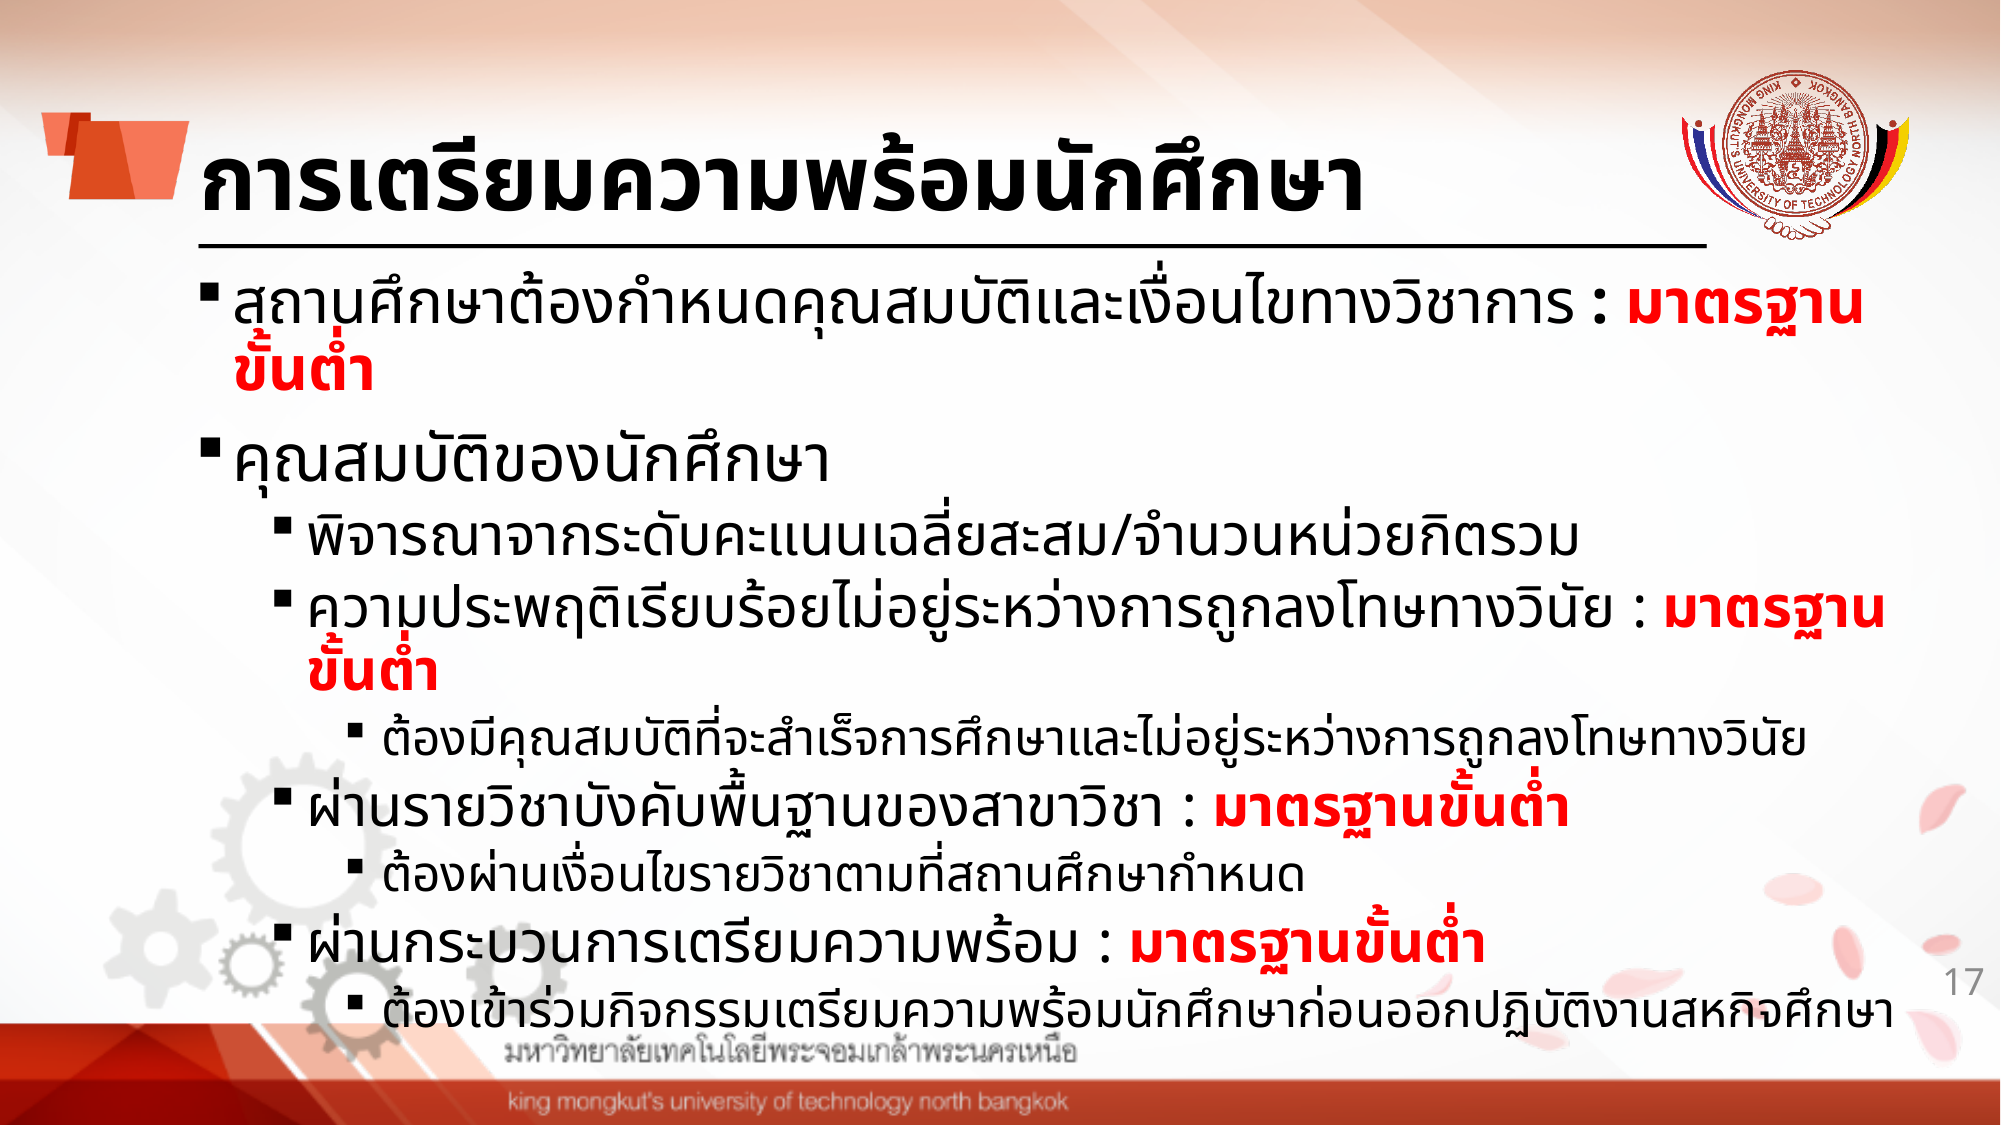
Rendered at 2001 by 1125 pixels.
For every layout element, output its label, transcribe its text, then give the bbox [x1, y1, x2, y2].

list สถานศึกษาต้องกำหนดคุณสมบัติและเงื่อนไขทางวิชาการ : มาตรฐานขั้นต่ำ คุณสมบัติของนักศึกษา พิจารณาจากระดับคะแนนเฉลี่ยสะสม/จำนวนหน่วยกิตรวม ความประพฤติเรียบร้อยไม่อยู่ระหว่างการถูกลงโทษทางวินัย : มาตรฐานขั้นต่ำ ต้องมีคุณสมบัติที่จะสำเร็จการศึกษาและไม่อยู่ระหว่างการถูกลงโทษทางวินัย ผ่านรายวิชาบังคับพื้นฐานของสาขาวิชา : มาตรฐานขั้นต่ำ ต้องผ่านเงื่อนไขรายวิชาตามที่สถานศึกษากำหนด ผ่านกระบวนการเตรียมความพร้อม : มาตรฐานขั้นต่ำ ต้องเข้าร่วมกิจกรรมเตรียมความพร้อมนักศึกษาก่อนออกปฏิบัติงานสหกิจศึกษา [180, 262, 1916, 1062]
title การเตรียมความพร้อมนักศึกษา [184, 71, 1714, 262]
slide_number 17 [1866, 940, 2000, 1026]
picture [0, 0, 2001, 1125]
